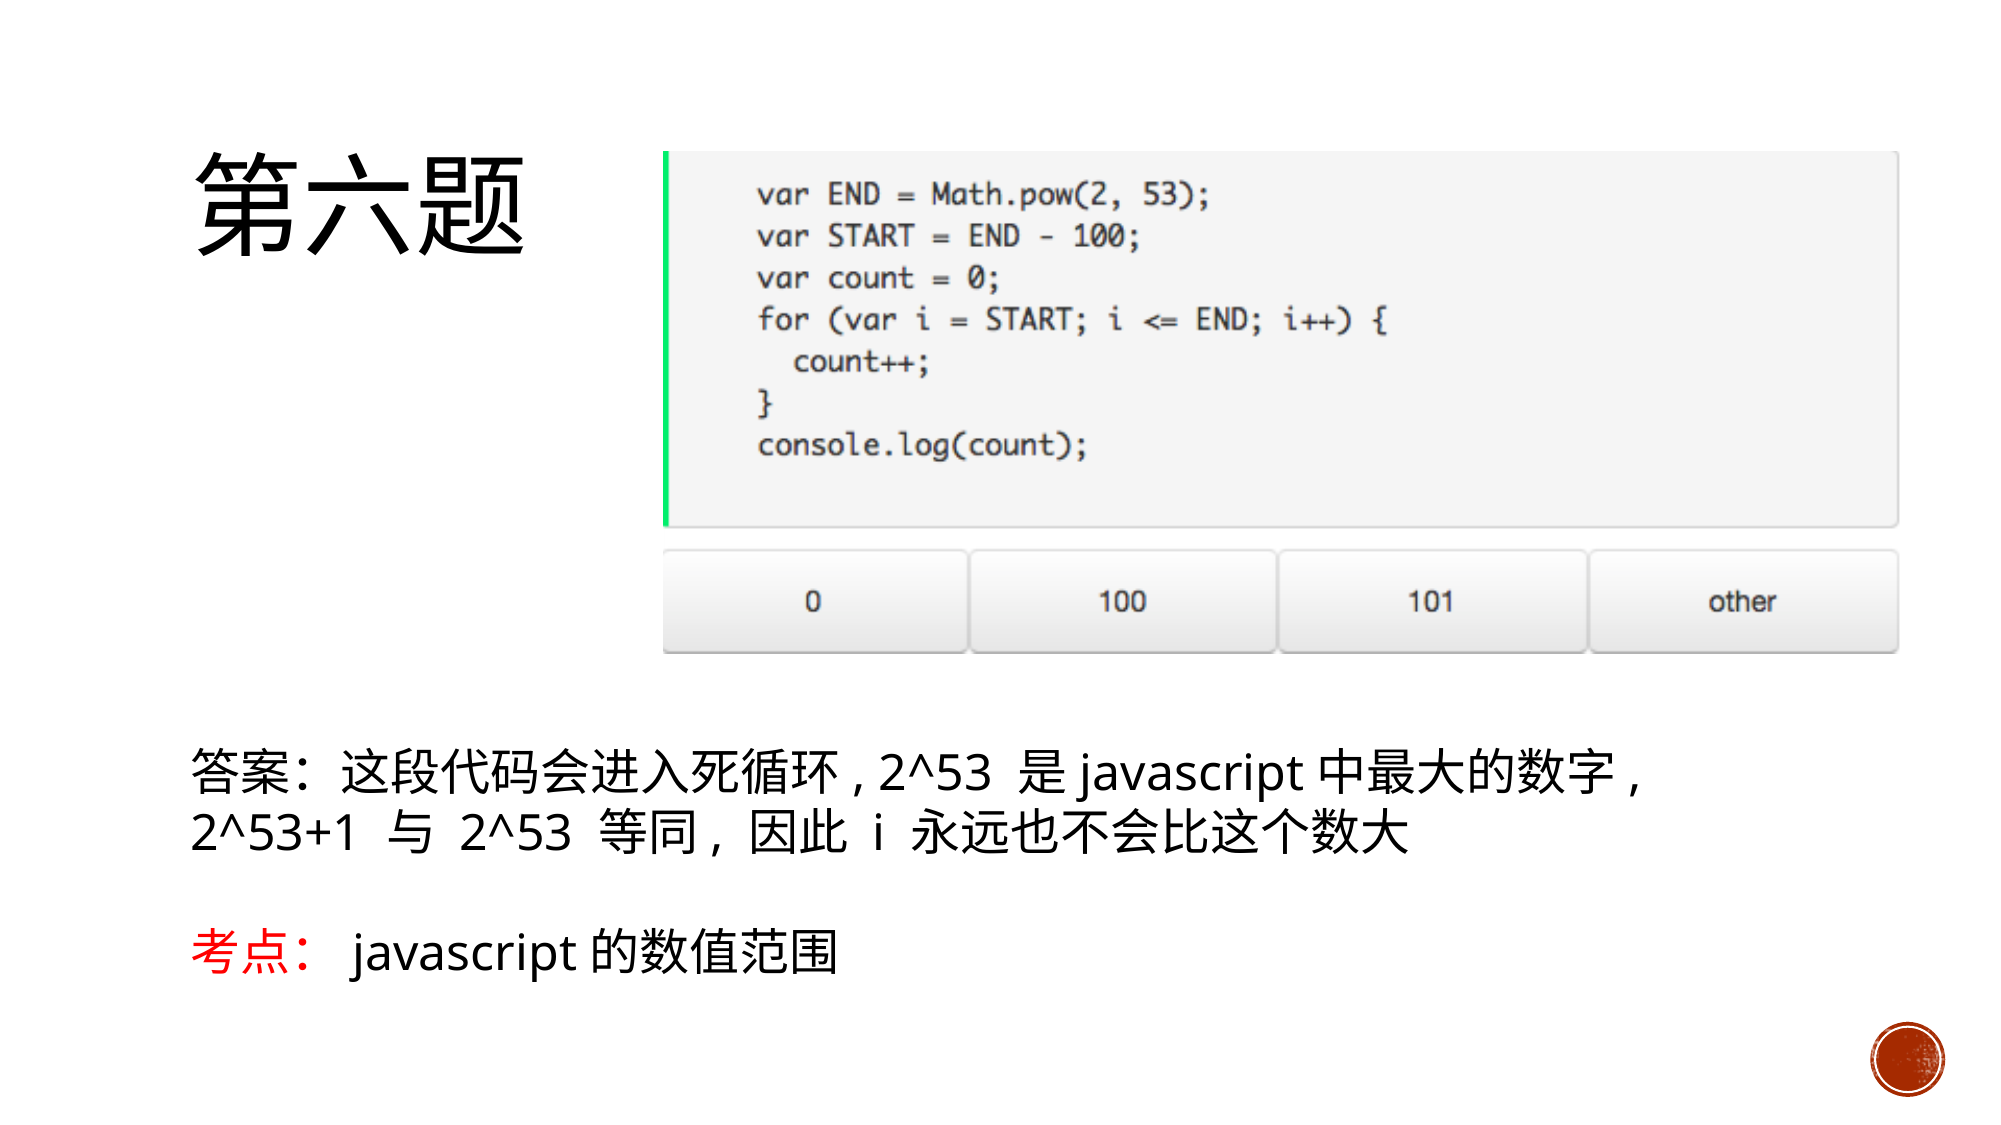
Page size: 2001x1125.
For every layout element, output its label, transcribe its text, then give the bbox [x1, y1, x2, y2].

title 第六题 [175, 79, 1826, 344]
text_box 答案：这段代码会进入死循环, 2^53 是javascript中最大的数字, 2^53+1 与 2^53 等同, 因此 i 永远也不会比这个数大 考点：javascript的数值范围 [175, 733, 1778, 989]
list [664, 152, 1904, 653]
